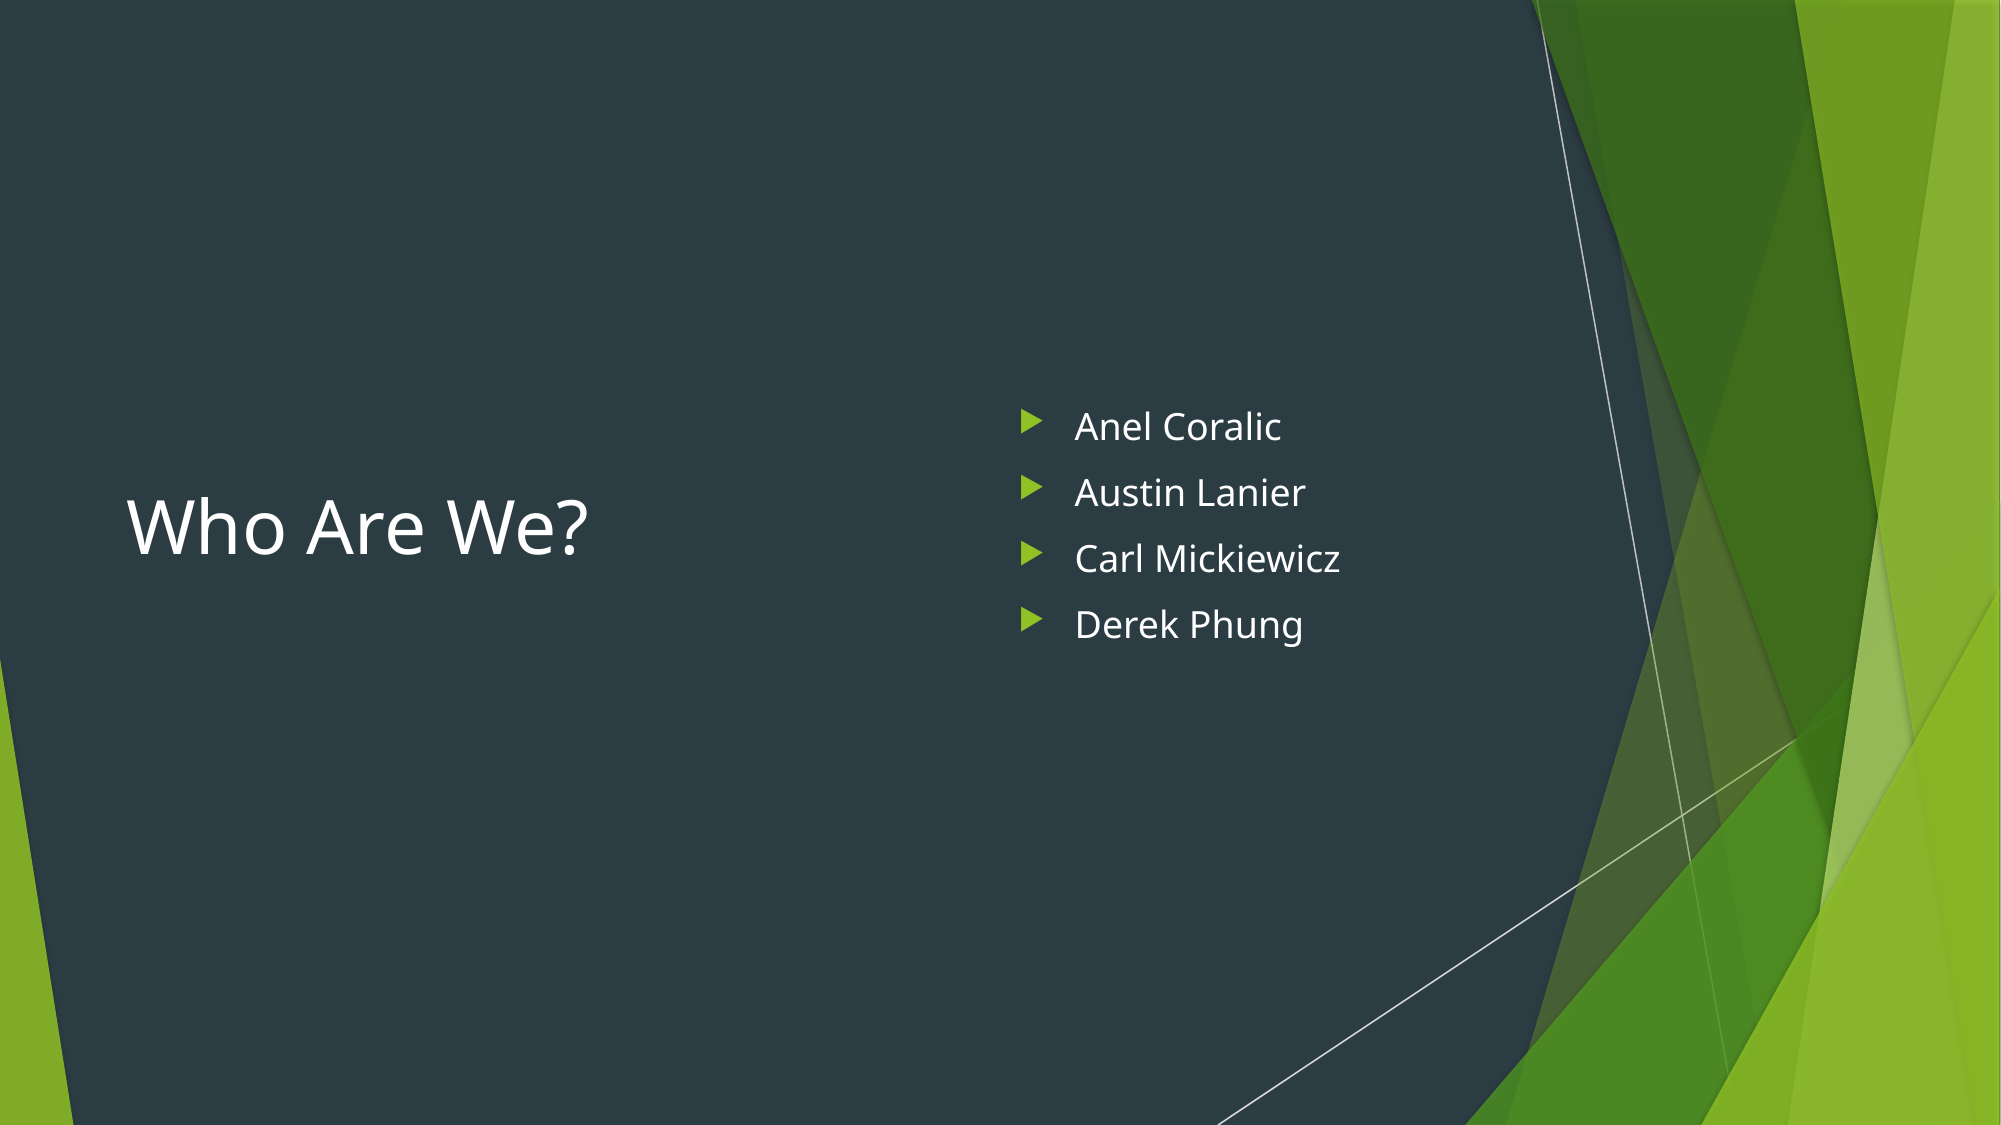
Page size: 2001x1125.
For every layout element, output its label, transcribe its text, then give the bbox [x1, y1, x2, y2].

title Who Are We? [111, 99, 742, 949]
list Anel Coralic Austin Lanier Carl Mickiewicz Derek Phung [1003, 99, 1908, 949]
